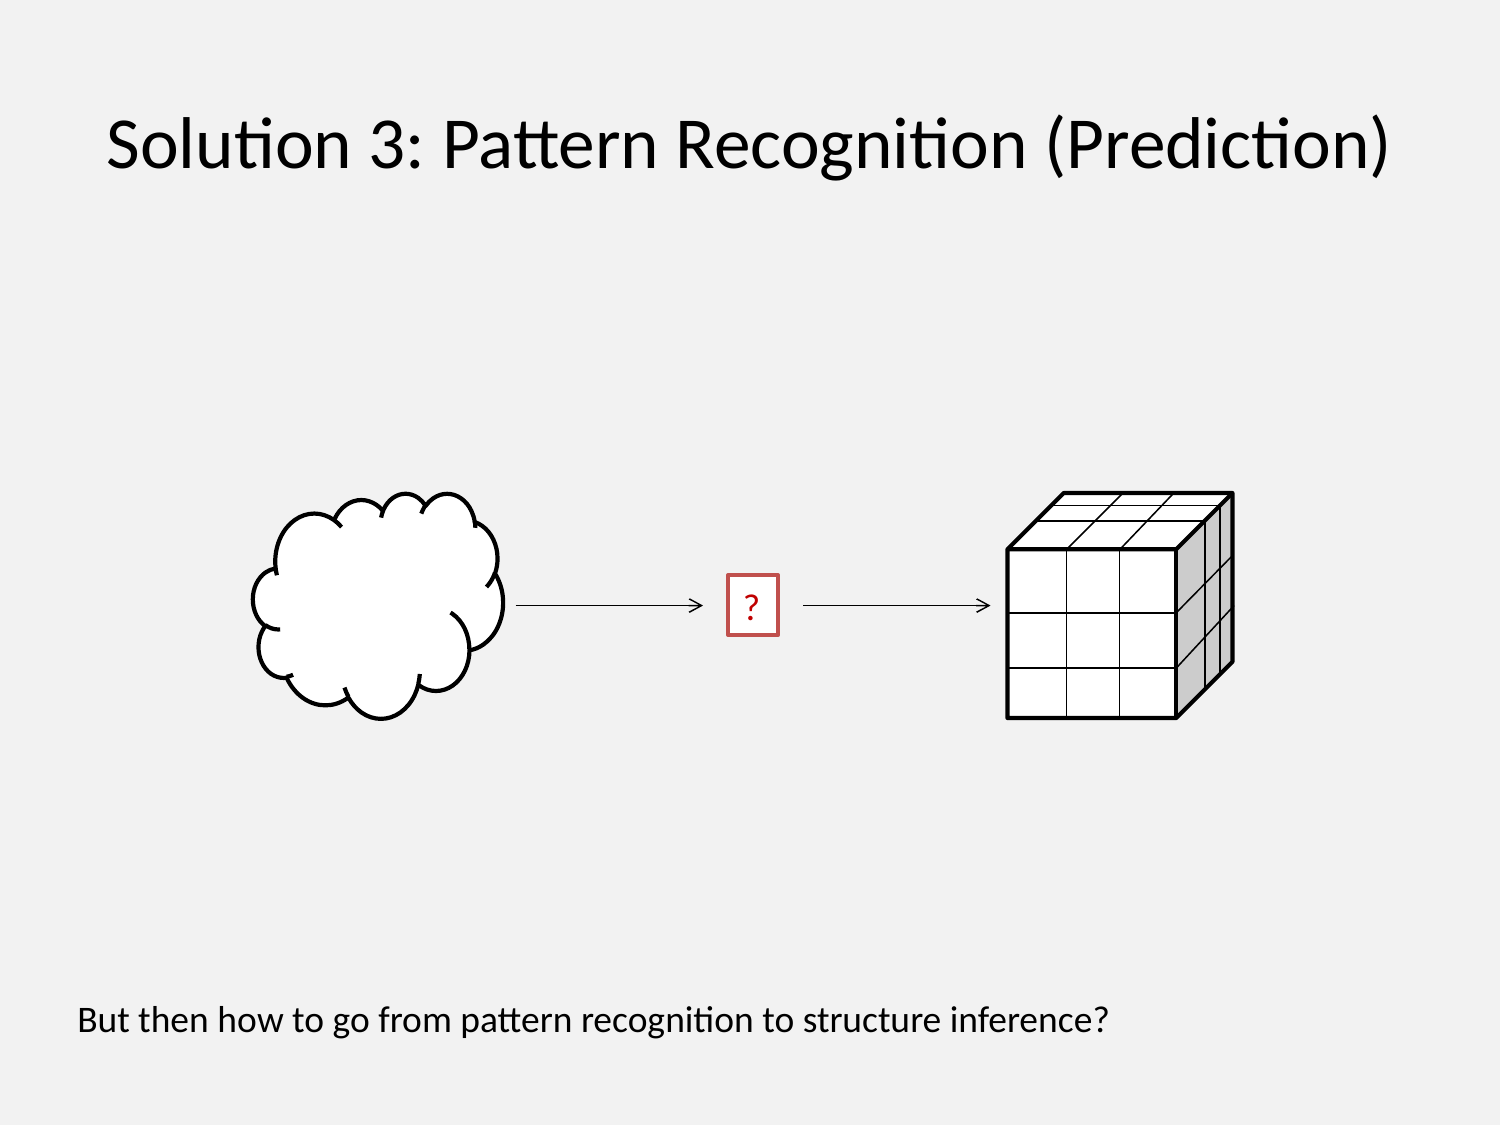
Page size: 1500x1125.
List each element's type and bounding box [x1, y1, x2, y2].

text_box [250, 491, 506, 721]
text_box [1005, 490, 1235, 721]
text_box [62, 987, 1438, 1048]
text_box [726, 573, 780, 637]
title [75, 45, 1425, 233]
